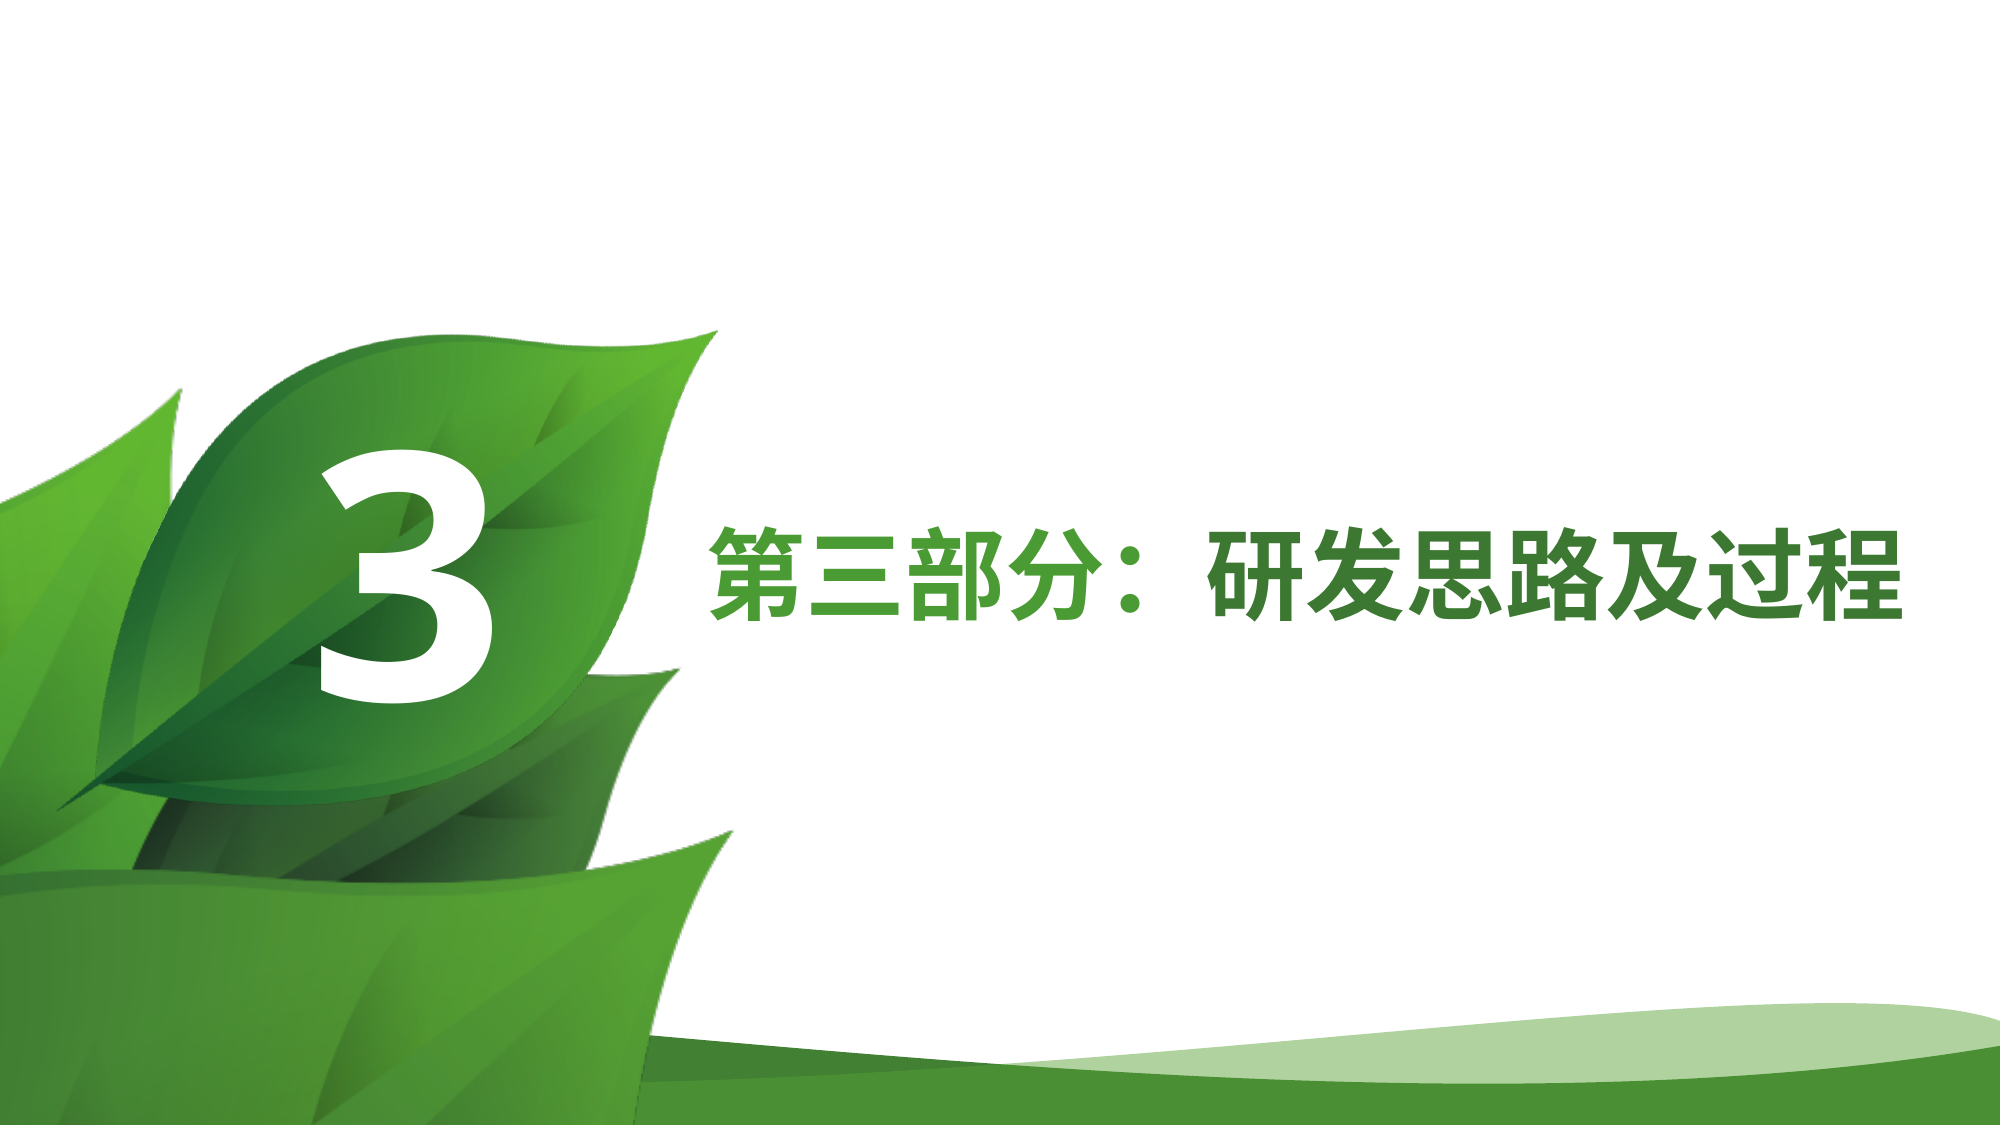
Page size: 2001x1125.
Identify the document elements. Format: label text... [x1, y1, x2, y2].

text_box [162, 211, 615, 933]
picture [0, 130, 793, 1125]
text_box [793, 1002, 2000, 1125]
text_box [793, 1046, 998, 1075]
text_box 第三部分：研发思路及过程 [793, 505, 1921, 641]
